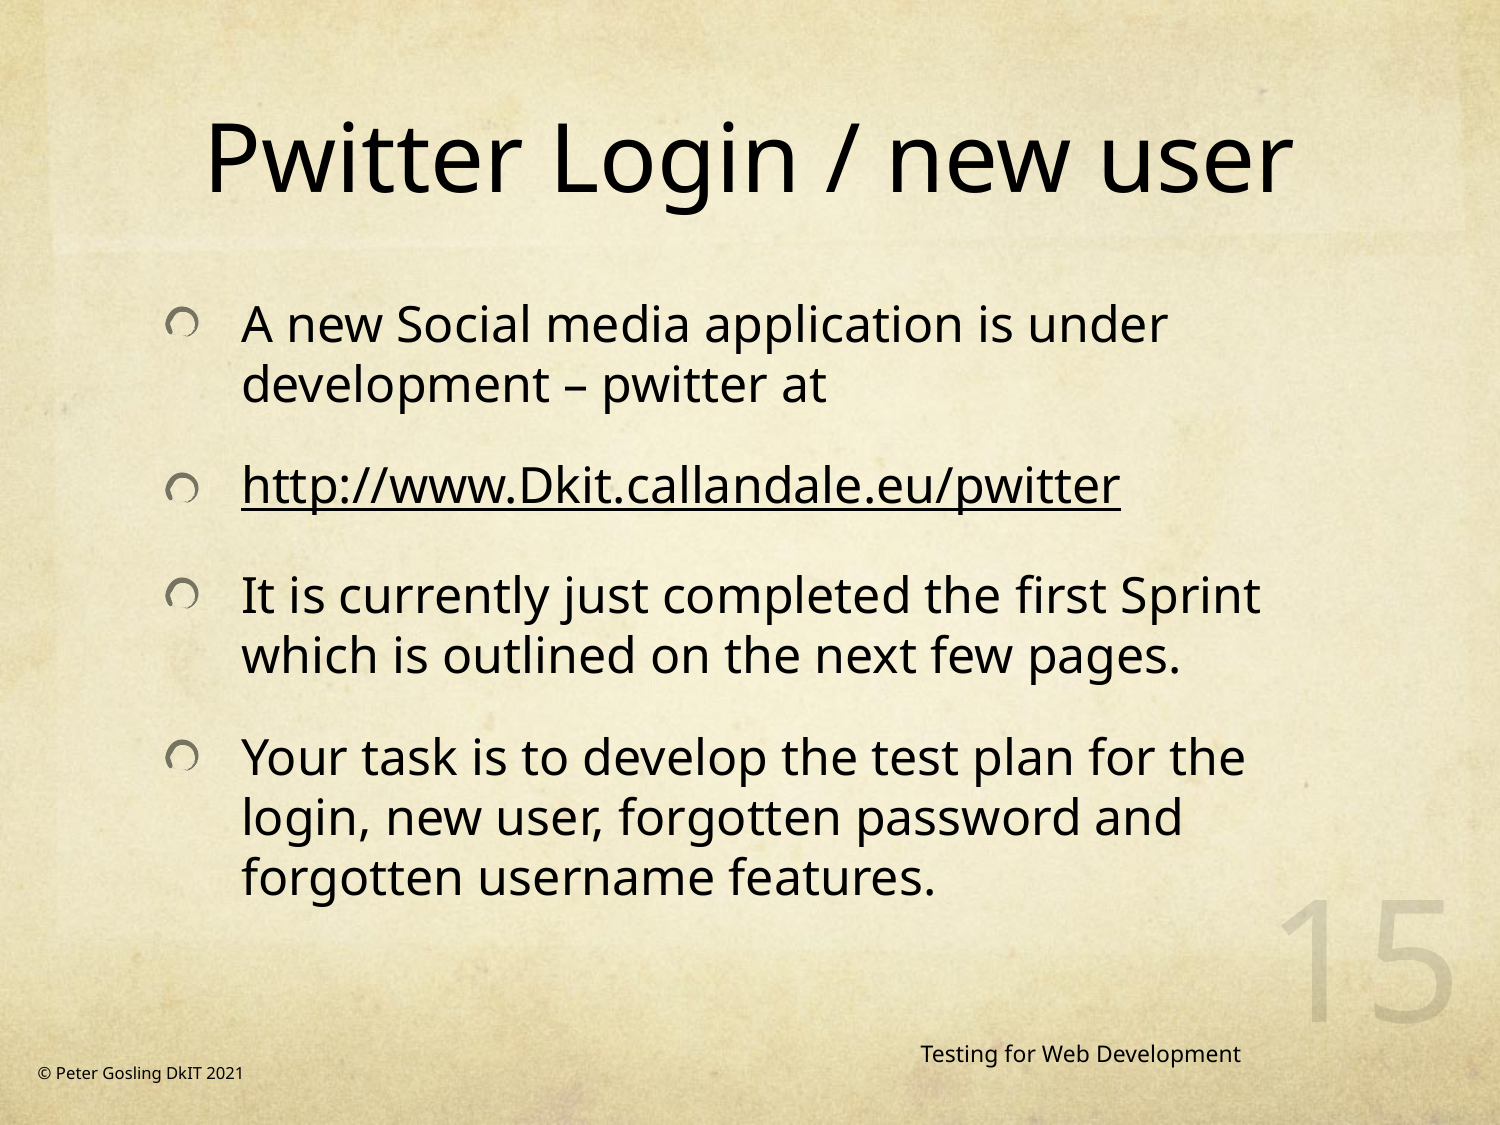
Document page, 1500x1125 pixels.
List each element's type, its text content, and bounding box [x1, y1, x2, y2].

list A new Social media application is under development – pwitter at http://www.Dkit.callandale.eu/pwitter It is currently just completed the first Sprint which is outlined on the next few pages. Your task is to develop the test plan for the login, new user, forgotten password and forgotten username features. [150, 284, 1350, 950]
title Pwitter Login / new user [150, 82, 1350, 225]
slide_number 15 [1233, 898, 1478, 1038]
picture [0, 0, 1500, 1125]
footer Testing for Web Development [646, 1034, 1257, 1077]
